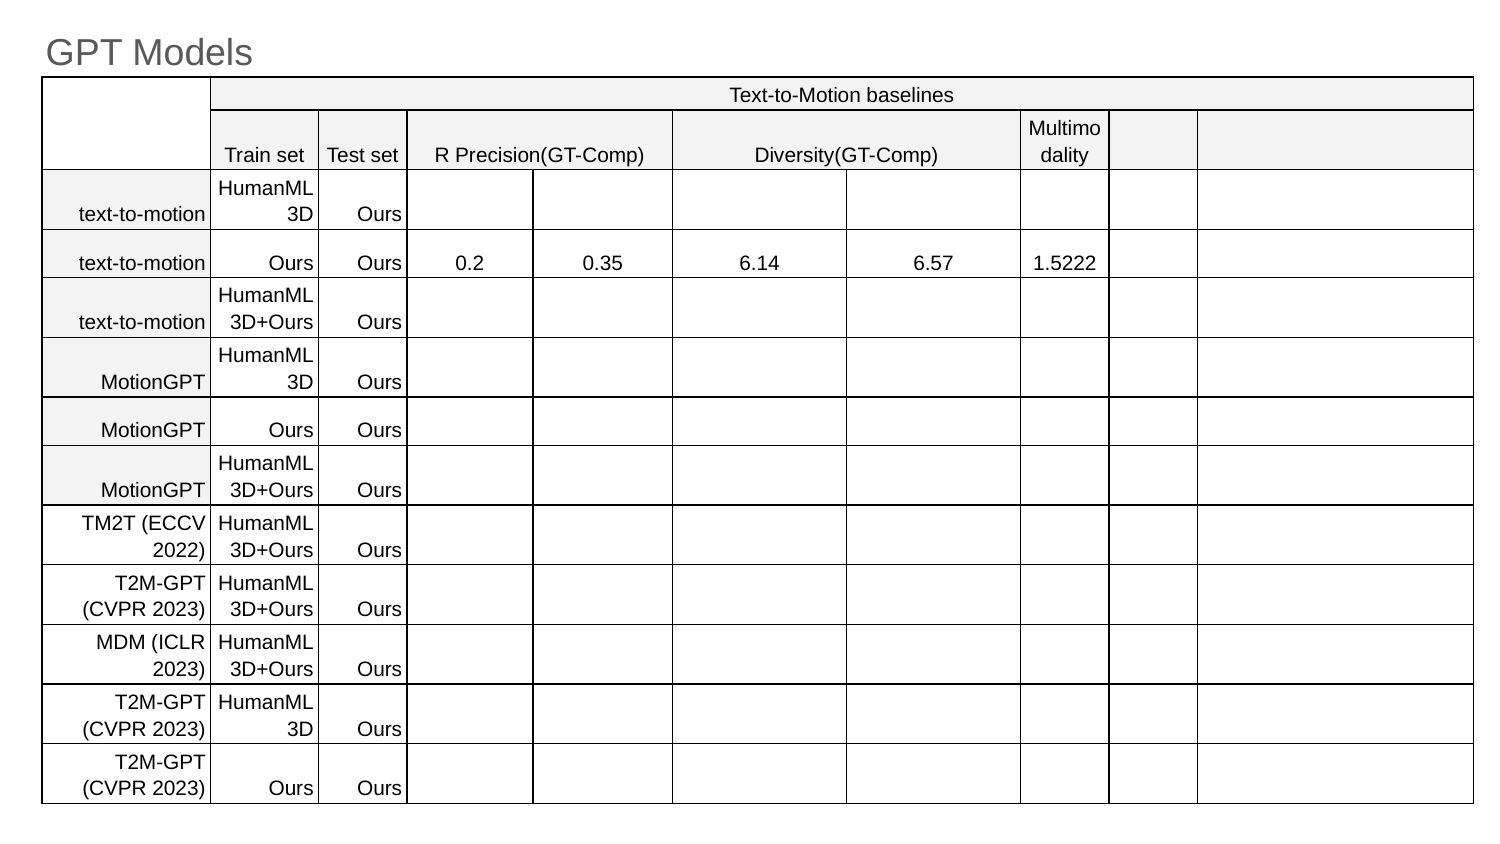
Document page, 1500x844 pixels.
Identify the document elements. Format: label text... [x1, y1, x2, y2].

table_cell R Precision(GT-Comp) [408, 111, 672, 169]
table_cell 0.2 [408, 230, 532, 277]
table_cell [1110, 278, 1197, 337]
table_cell Ours [211, 398, 318, 445]
table_cell [408, 446, 532, 504]
table_cell [1021, 625, 1108, 683]
table_cell [1198, 506, 1473, 564]
table_cell [534, 565, 672, 624]
table_cell [1198, 230, 1473, 277]
table_cell [534, 506, 672, 564]
table_cell [408, 398, 532, 445]
table_cell [1110, 565, 1197, 624]
table_cell [1021, 685, 1108, 743]
table_cell Ours [319, 625, 406, 683]
table_cell [1021, 278, 1108, 337]
table_cell [847, 744, 1020, 803]
table_cell [847, 565, 1020, 624]
table_cell [847, 278, 1020, 337]
table_cell [1021, 338, 1108, 396]
table_cell Ours [211, 230, 318, 277]
table_cell [1198, 338, 1473, 396]
table_cell [847, 398, 1020, 445]
table_cell Multimodality [1021, 111, 1108, 169]
table_cell [408, 278, 532, 337]
table_cell [1110, 685, 1197, 743]
table_cell 1.5222 [1021, 230, 1108, 277]
table_cell Ours [319, 278, 406, 337]
table_cell Ours [319, 230, 406, 277]
table_cell [1110, 398, 1197, 445]
table_cell [408, 506, 532, 564]
table_cell [1110, 111, 1197, 169]
table_cell [1021, 506, 1108, 564]
table_cell [673, 338, 846, 396]
table_cell 6.14 [673, 230, 846, 277]
table_cell [1198, 625, 1473, 683]
table_cell TM2T (ECCV 2022) [43, 506, 210, 564]
table_cell [673, 744, 846, 803]
table_cell [1198, 398, 1473, 445]
table_cell [408, 744, 532, 803]
table_header [43, 78, 210, 169]
table_cell 6.57 [847, 230, 1020, 277]
table_cell text-to-motion [43, 230, 210, 277]
table_cell text-to-motion [43, 278, 210, 337]
table_cell Ours [319, 744, 406, 803]
table_cell Ours [319, 565, 406, 624]
table_cell Ours [319, 446, 406, 504]
table_cell T2M-GPT (CVPR 2023) [43, 685, 210, 743]
text_box GPT Models [30, 13, 478, 60]
table_cell HumanML3D+Ours [211, 625, 318, 683]
table_cell MotionGPT [43, 446, 210, 504]
table_cell [534, 685, 672, 743]
table_cell MotionGPT [43, 398, 210, 445]
table_cell [408, 565, 532, 624]
table_cell [1021, 170, 1108, 229]
table_cell T2M-GPT (CVPR 2023) [43, 565, 210, 624]
table_cell [534, 446, 672, 504]
table_cell HumanML3D+Ours [211, 565, 318, 624]
table_cell [1198, 170, 1473, 229]
table_cell [847, 170, 1020, 229]
table_cell HumanML3D+Ours [211, 278, 318, 337]
table_cell [534, 338, 672, 396]
table_cell Test set [319, 111, 406, 169]
table_cell [1110, 506, 1197, 564]
table_header Text-to-Motion baselines [211, 78, 1473, 109]
table_cell [408, 685, 532, 743]
table_cell [534, 744, 672, 803]
table_cell Diversity(GT-Comp) [673, 111, 1020, 169]
table_cell [847, 506, 1020, 564]
table_cell [847, 685, 1020, 743]
table_cell Ours [319, 170, 406, 229]
table_cell Ours [319, 398, 406, 445]
table_cell HumanML3D [211, 338, 318, 396]
table_cell [673, 278, 846, 337]
table_cell HumanML3D [211, 685, 318, 743]
table_cell [534, 170, 672, 229]
table_cell Ours [319, 506, 406, 564]
table_cell [1198, 565, 1473, 624]
table_cell [847, 625, 1020, 683]
table_cell [1110, 338, 1197, 396]
table_cell MDM (ICLR 2023) [43, 625, 210, 683]
table_cell [673, 565, 846, 624]
table_cell [408, 625, 532, 683]
table_cell [1198, 446, 1473, 504]
table_cell T2M-GPT (CVPR 2023) [43, 744, 210, 803]
table_cell [1198, 685, 1473, 743]
table_cell [1198, 278, 1473, 337]
table_cell [1110, 625, 1197, 683]
table_cell [1110, 230, 1197, 277]
table_cell [673, 170, 846, 229]
table_cell [673, 398, 846, 445]
table_cell [847, 446, 1020, 504]
table_cell [673, 506, 846, 564]
table_cell 0.35 [534, 230, 672, 277]
table_cell [534, 625, 672, 683]
table_cell Ours [319, 685, 406, 743]
table_cell [408, 170, 532, 229]
table_cell HumanML3D+Ours [211, 506, 318, 564]
table_cell HumanML3D [211, 170, 318, 229]
table_cell [673, 625, 846, 683]
table_cell [1021, 398, 1108, 445]
table_cell [673, 446, 846, 504]
table_cell text-to-motion [43, 170, 210, 229]
table_cell [847, 338, 1020, 396]
table_cell [1198, 111, 1473, 169]
table_cell [1198, 744, 1473, 803]
table_cell [1110, 446, 1197, 504]
table_cell [534, 278, 672, 337]
table_cell [408, 338, 532, 396]
table_cell [534, 398, 672, 445]
table_cell [1021, 744, 1108, 803]
table_cell [1110, 170, 1197, 229]
table_cell HumanML3D+Ours [211, 446, 318, 504]
table_cell [673, 685, 846, 743]
table_cell [1021, 446, 1108, 504]
table_cell Ours [319, 338, 406, 396]
table_cell [1110, 744, 1197, 803]
table_cell Train set [211, 111, 318, 169]
table_cell Ours [211, 744, 318, 803]
table_cell MotionGPT [43, 338, 210, 396]
table_cell [1021, 565, 1108, 624]
